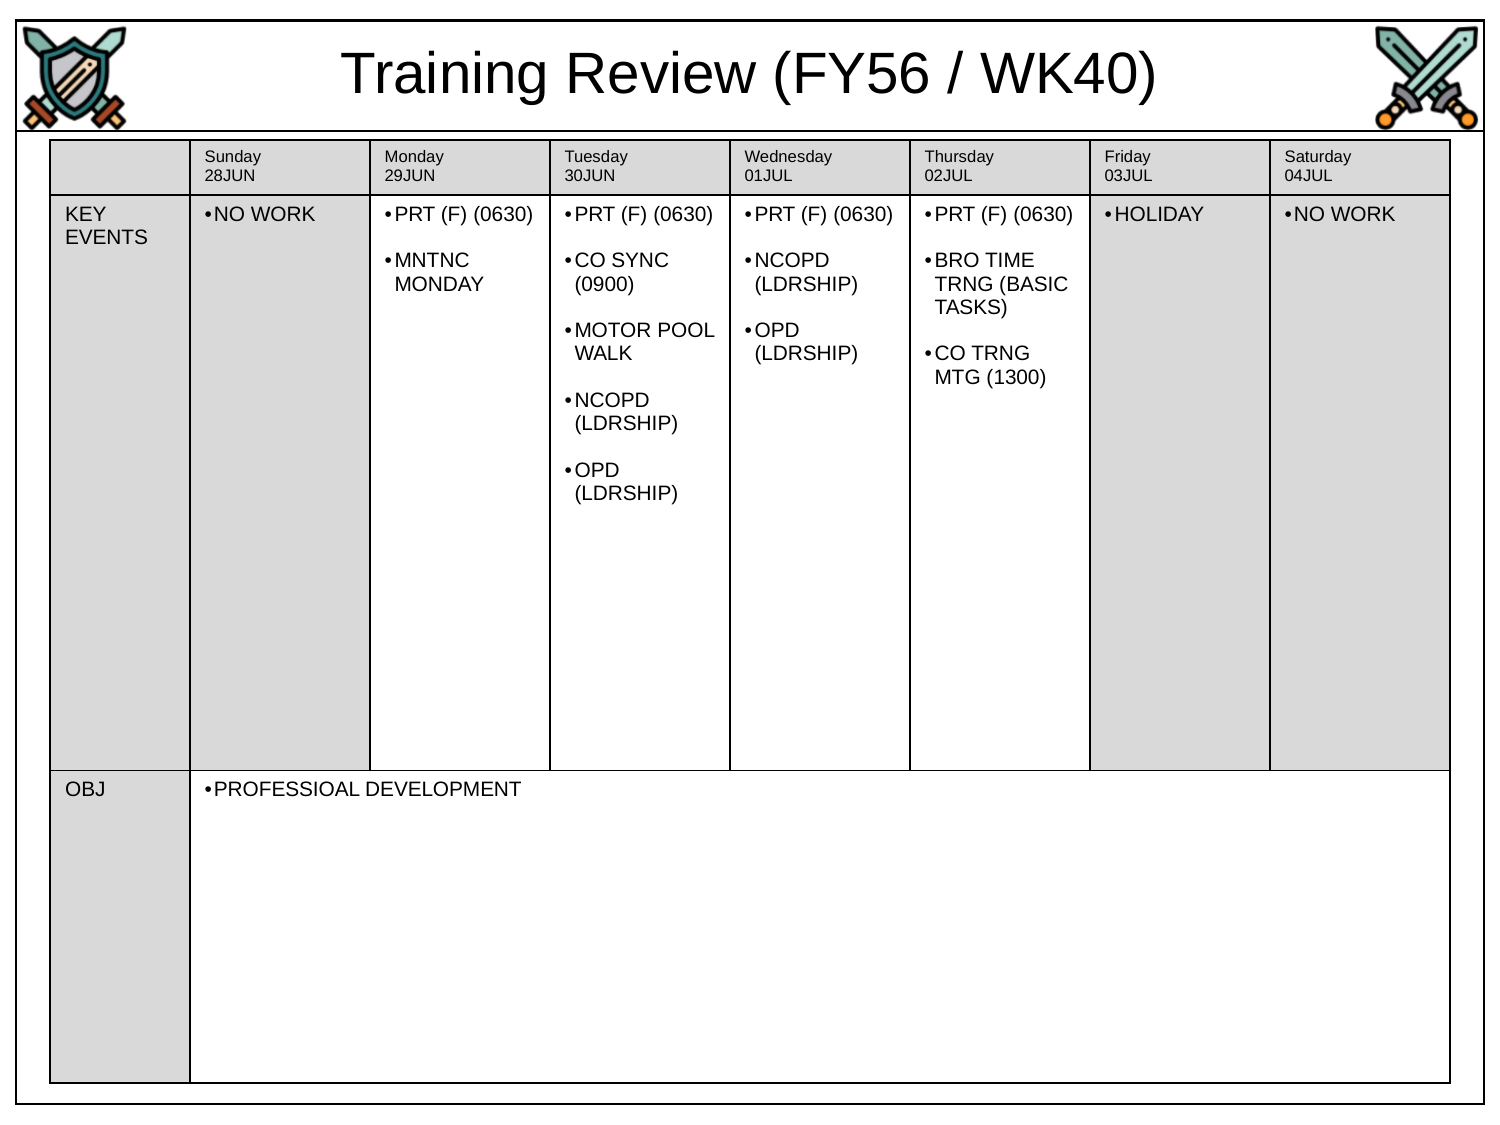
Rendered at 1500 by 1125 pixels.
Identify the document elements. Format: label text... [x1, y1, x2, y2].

table_cell PRT (F) (0630) NCOPD (LDRSHIP) OPD (LDRSHIP) [731, 196, 909, 770]
table_header Sunday 28JUN [191, 141, 369, 194]
table_cell PRT (F) (0630) BRO TIME TRNG (BASIC TASKS) CO TRNG MTG (1300) [911, 196, 1089, 770]
table_header Monday 29JUN [371, 141, 549, 194]
table_header Thursday 02JUL [911, 141, 1089, 194]
table_cell KEY EVENTS [51, 196, 189, 770]
table_header [51, 141, 189, 194]
table_cell PROFESSIOAL DEVELOPMENT [191, 771, 1449, 1082]
picture [1371, 21, 1482, 130]
table_header Saturday 04JUL [1271, 141, 1449, 194]
text_box Training Review (FY56 / WK40) [325, 27, 1175, 113]
picture [17, 20, 132, 130]
table_cell NO WORK [1271, 196, 1449, 770]
table_cell OBJ [51, 771, 189, 1082]
table_header Tuesday 30JUN [551, 141, 729, 194]
table_cell PRT (F) (0630) MNTNC MONDAY [371, 196, 549, 770]
picture [17, 132, 132, 136]
table_cell NO WORK [191, 196, 369, 770]
table_cell HOLIDAY [1091, 196, 1269, 770]
table_header Friday 03JUL [1091, 141, 1269, 194]
picture [1371, 132, 1482, 136]
table_header Wednesday 01JUL [731, 141, 909, 194]
table_cell PRT (F) (0630) CO SYNC (0900) MOTOR POOL WALK NCOPD (LDRSHIP) OPD (LDRSHIP) [551, 196, 729, 770]
